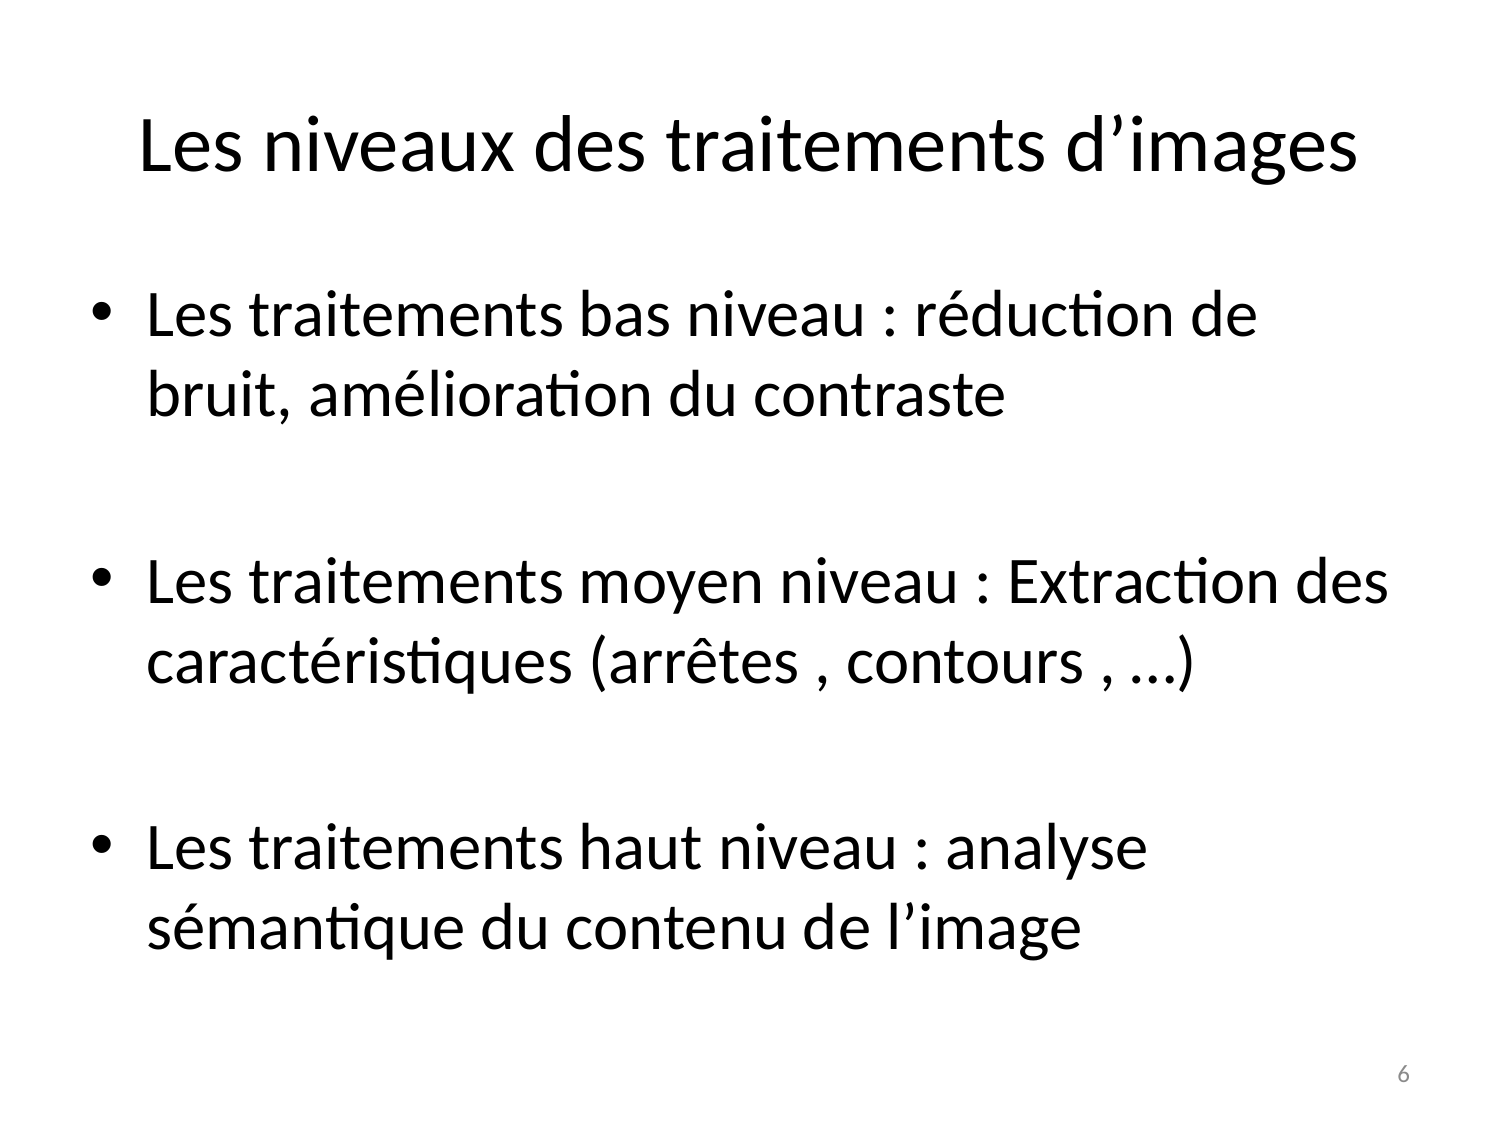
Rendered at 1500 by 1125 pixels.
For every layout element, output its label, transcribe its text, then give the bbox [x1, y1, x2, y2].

list Les traitements bas niveau : réduction de bruit, amélioration du contraste Les traitements moyen niveau : Extraction des caractéristiques (arrêtes , contours , …) Les traitements haut niveau : analyse sémantique du contenu de l’image [75, 262, 1425, 1005]
slide_number 6 [1074, 1042, 1425, 1103]
title Les niveaux des traitements d’images [75, 45, 1425, 233]
